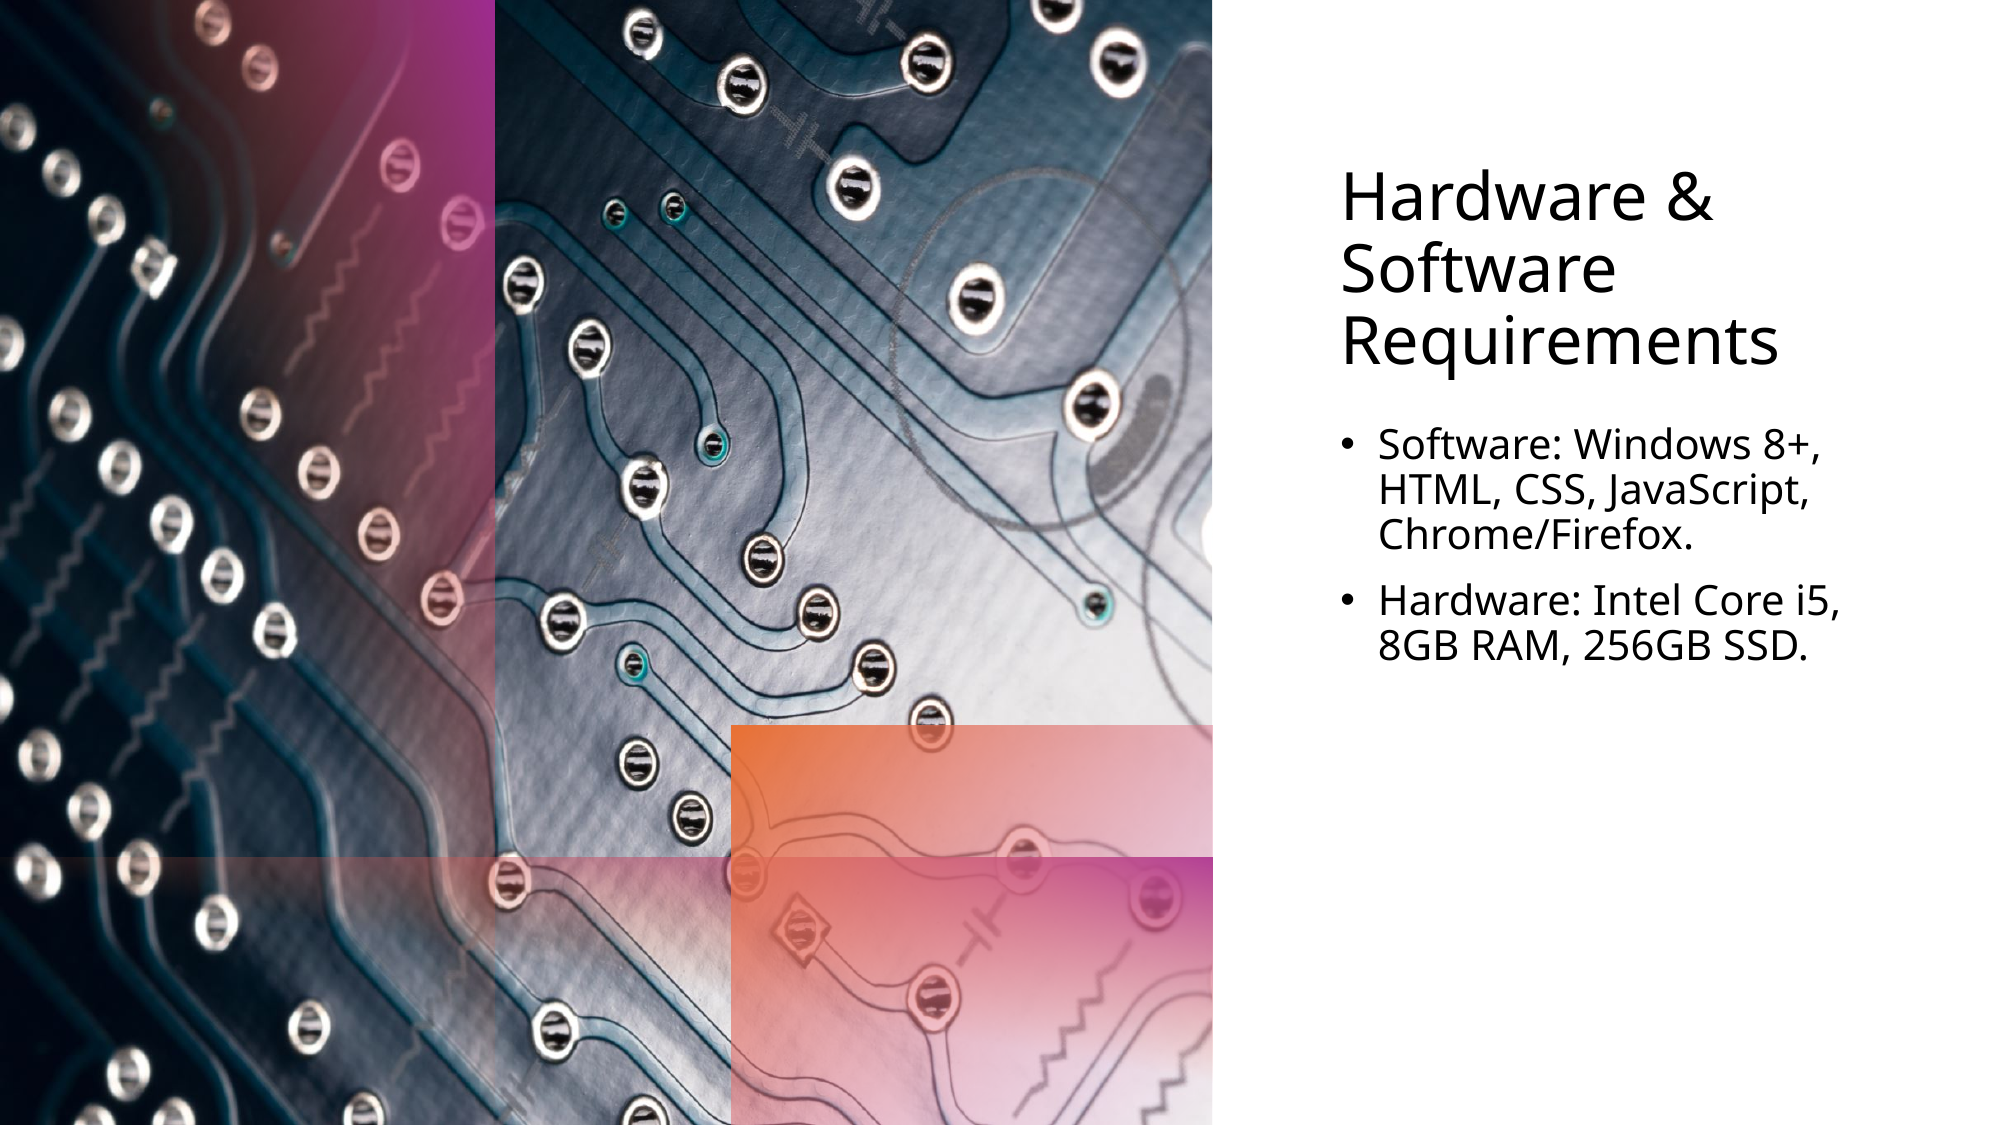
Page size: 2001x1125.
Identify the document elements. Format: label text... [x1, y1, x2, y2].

title Hardware & Software Requirements [1325, 121, 1879, 387]
picture [0, 0, 1213, 1125]
list Software: Windows 8+, HTML, CSS, JavaScript, Chrome/Firefox. Hardware: Intel Core i5, 8GB RAM, 256GB SSD. [1325, 415, 1879, 982]
